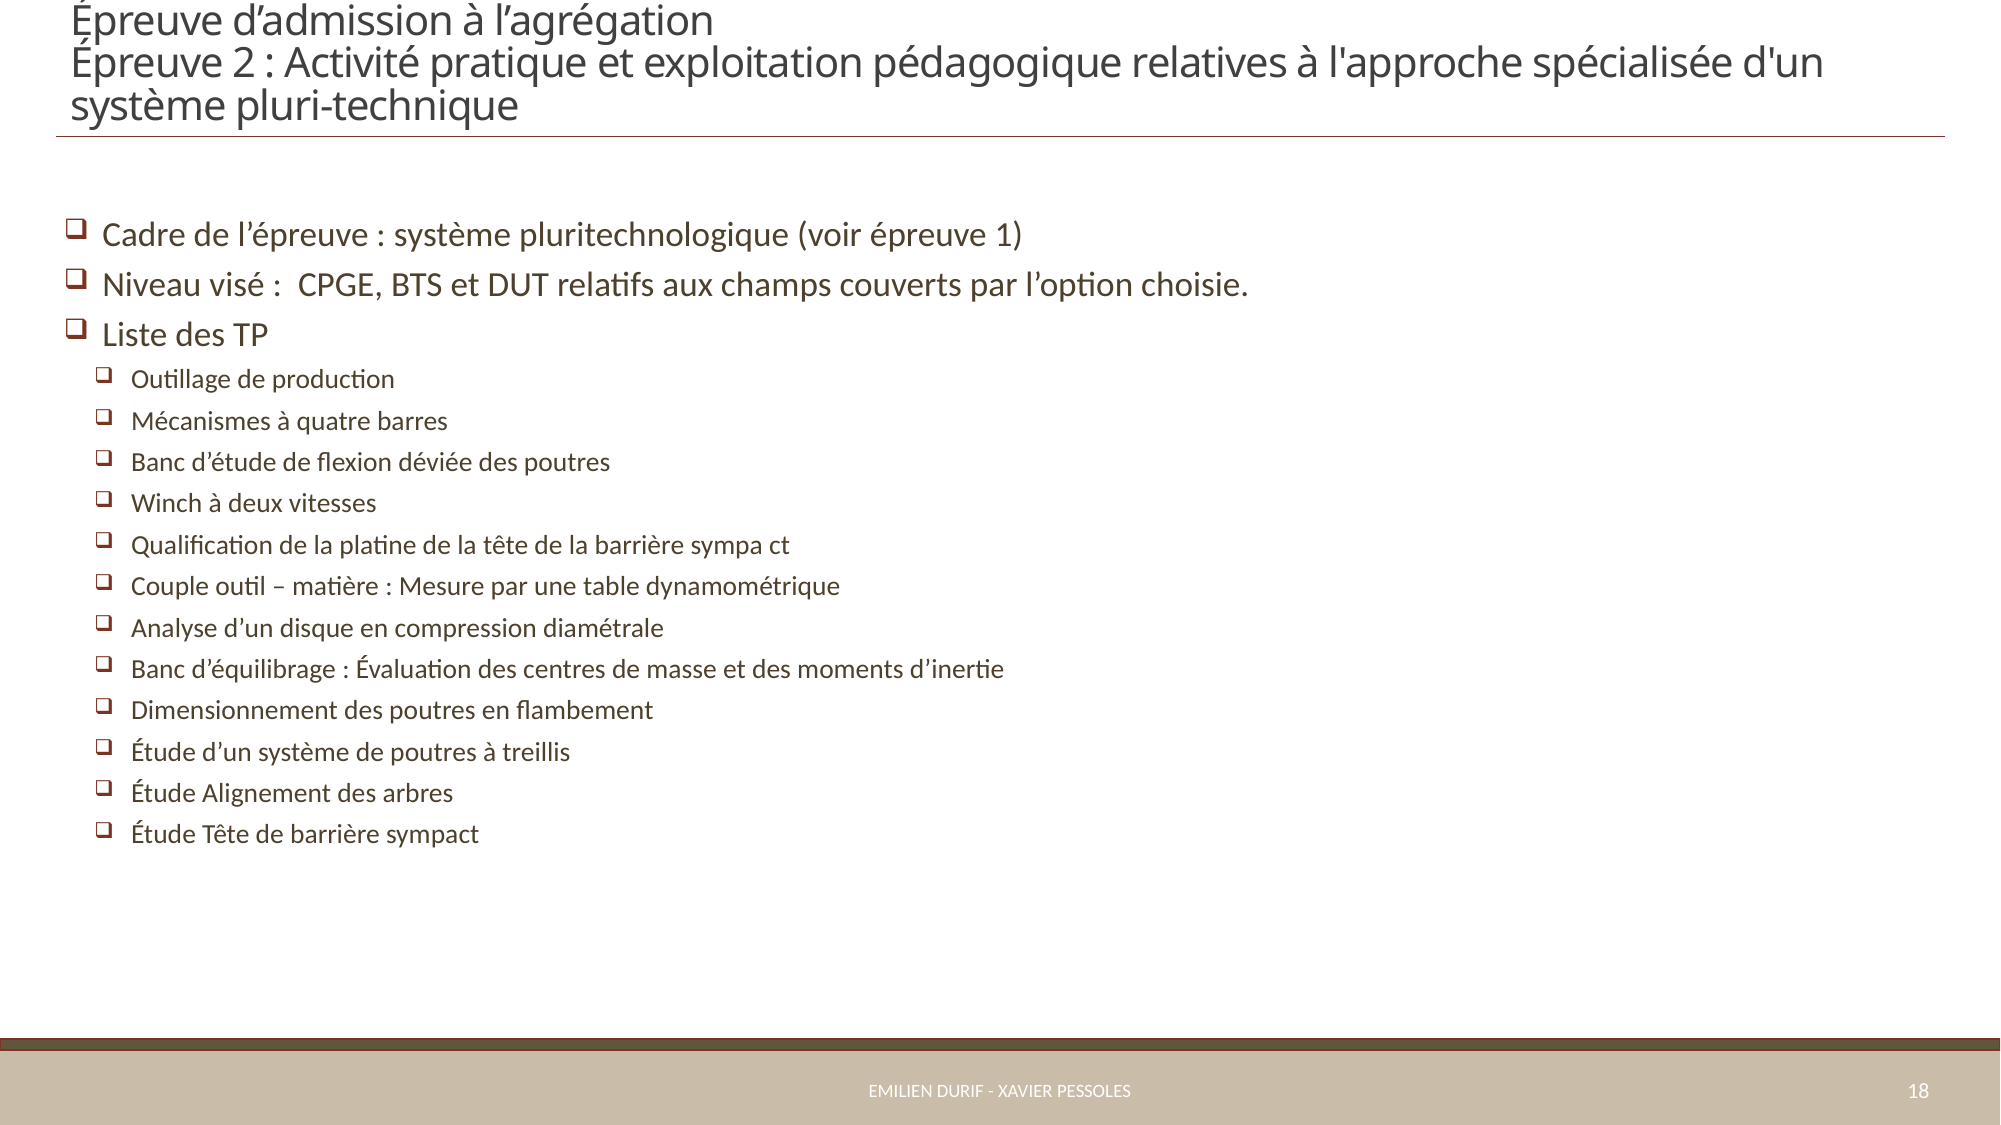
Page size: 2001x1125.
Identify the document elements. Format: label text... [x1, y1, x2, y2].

footer Emilien Durif - Xavier Pessoles [409, 1059, 1591, 1120]
slide_number 18 [1709, 1059, 1945, 1120]
title Épreuve d’admission à l’agrégation Épreuve 2 : Activité pratique et exploitation pédagogique relatives à l'approche spécialisée d'un système pluri-technique [55, 5, 1945, 137]
list Cadre de l’épreuve : système pluritechnologique (voir épreuve 1) Niveau visé : CPGE, BTS et DUT relatifs aux champs couverts par l’option choisie. Liste des TP Outillage de production Mécanismes à quatre barres Banc d’étude de flexion déviée des poutres Winch à deux vitesses Qualification de la platine de la tête de la barrière sympa ct Couple outil – matière : Mesure par une table dynamométrique Analyse d’un disque en compression diamétrale Banc d’équilibrage : Évaluation des centres de masse et des moments d’inertie Dimensionnement des poutres en flambement Étude d’un système de poutres à treillis Étude Alignement des arbres Étude Tête de barrière sympact [30, 158, 1922, 864]
